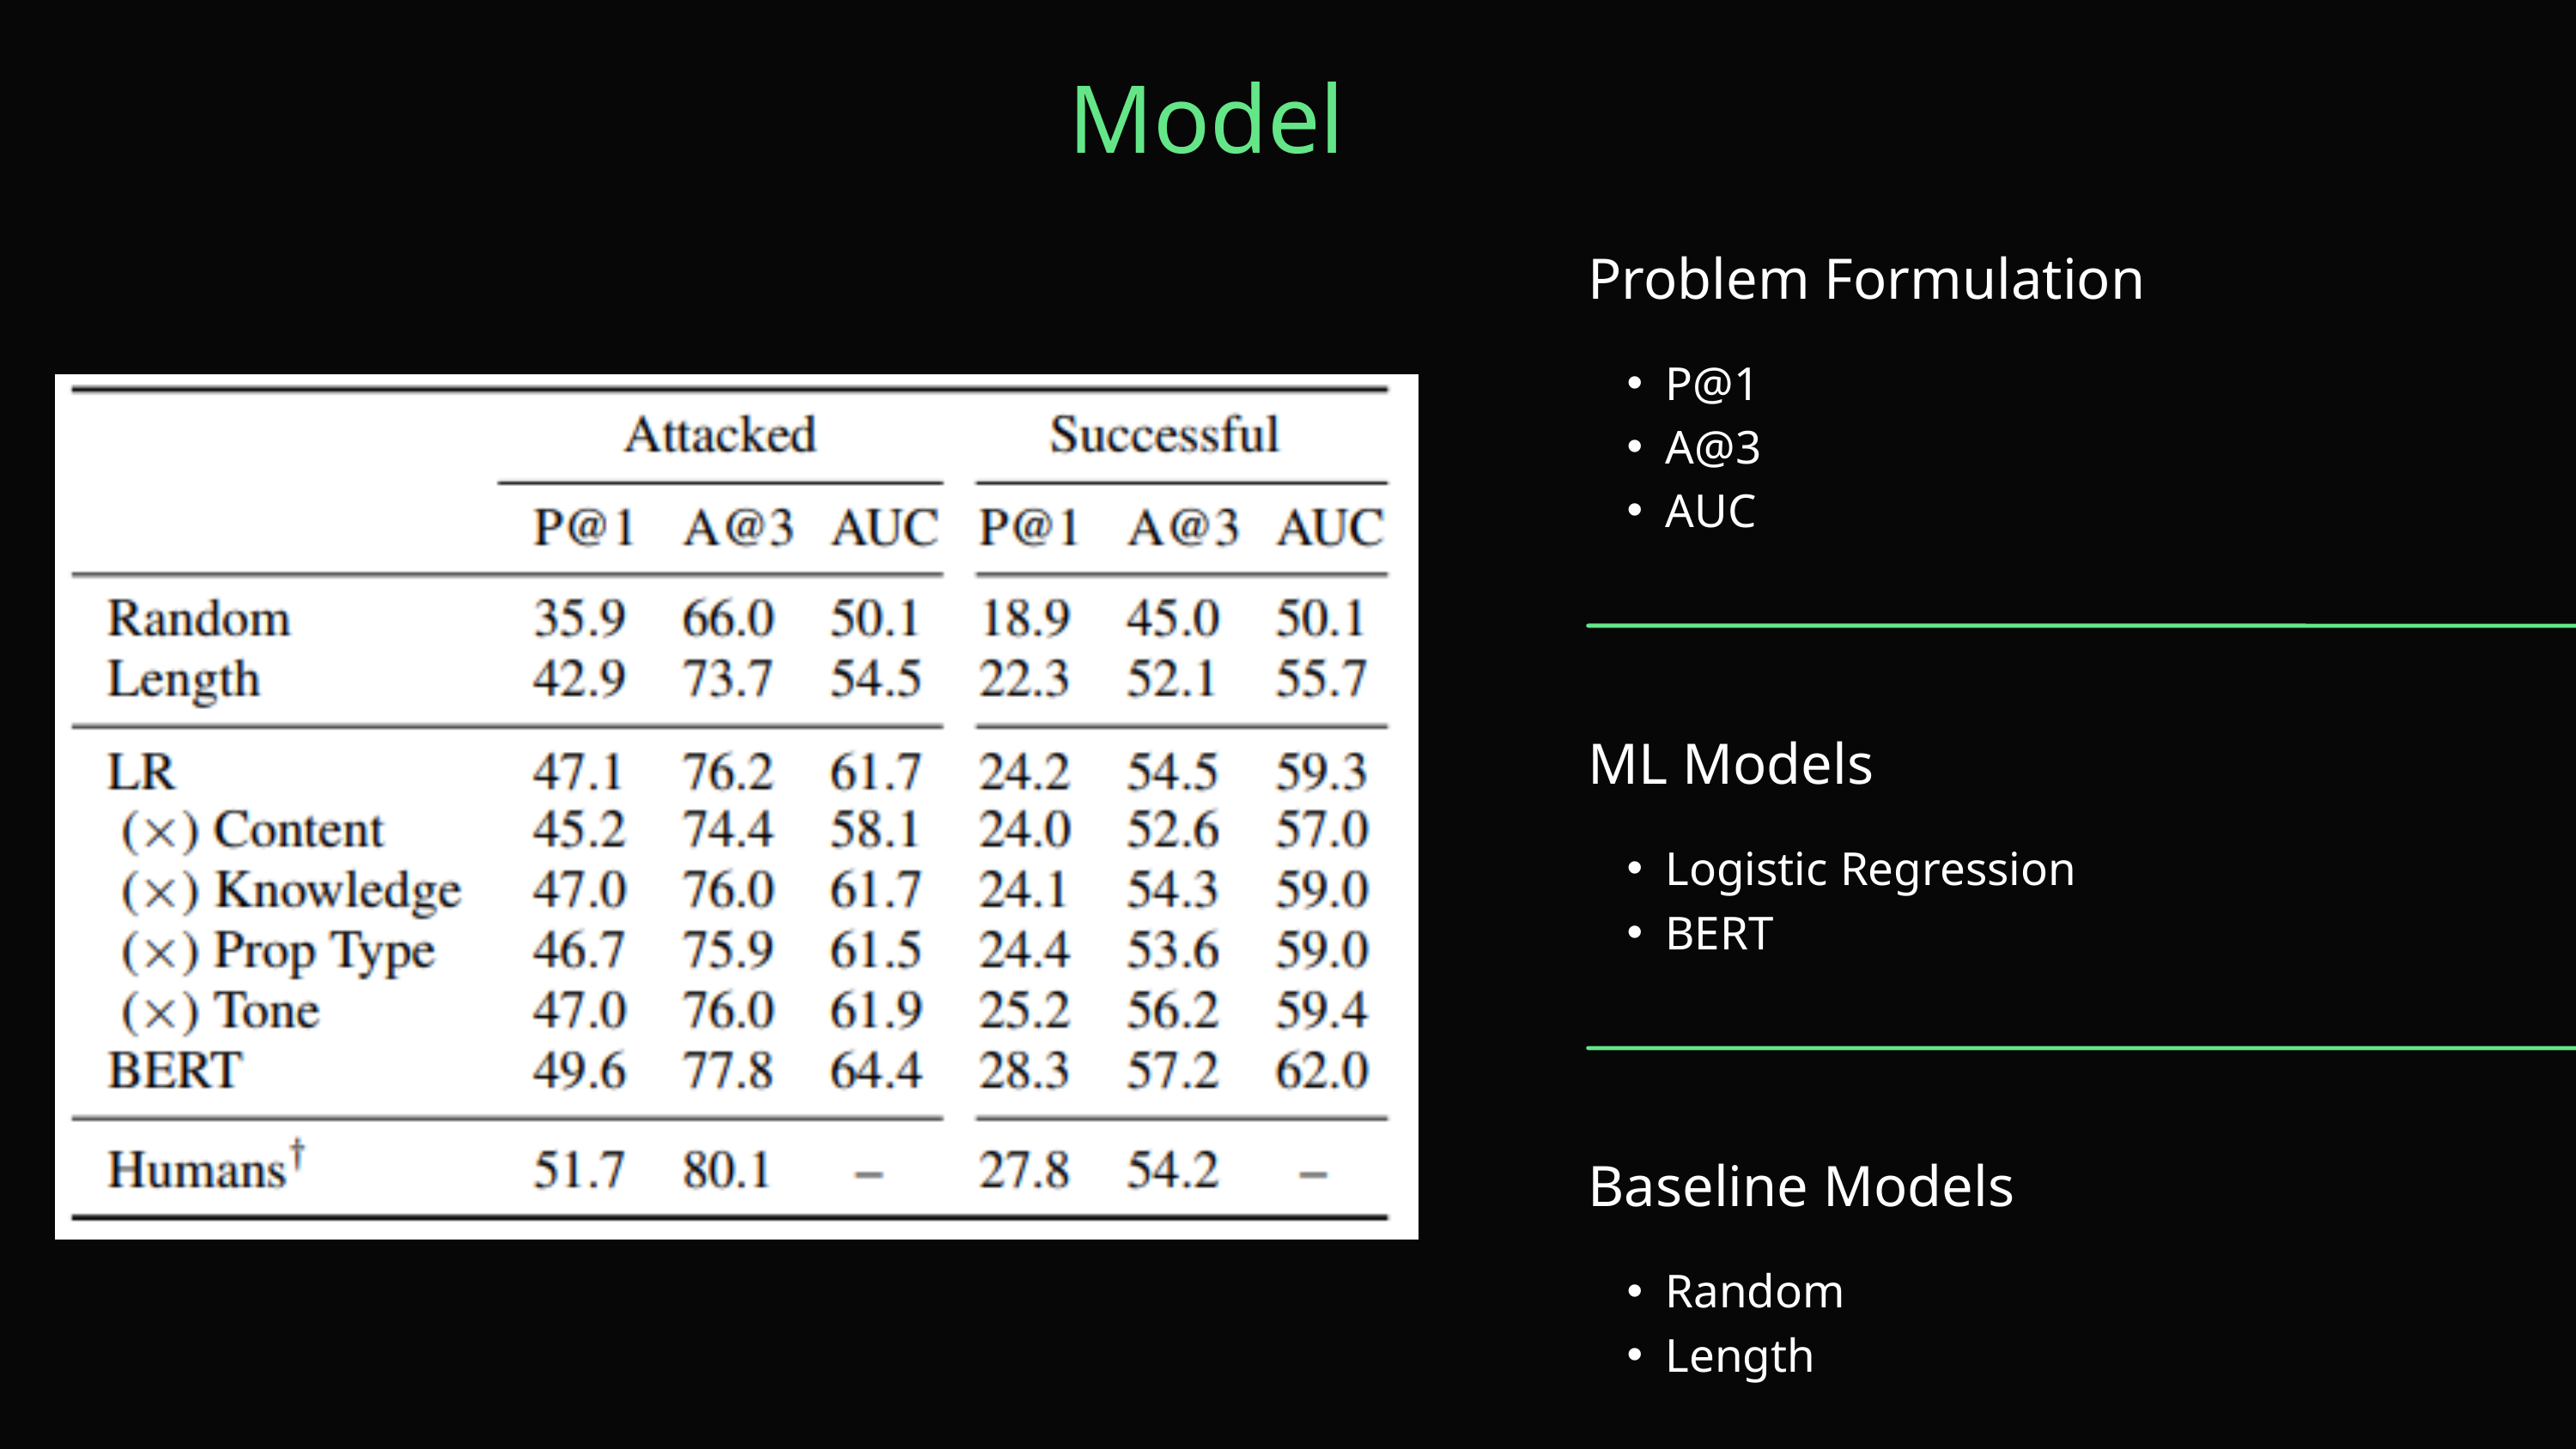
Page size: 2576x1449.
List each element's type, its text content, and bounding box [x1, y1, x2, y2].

text_box Model [1068, 59, 2000, 173]
picture [55, 374, 1419, 1240]
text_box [1588, 238, 2576, 1376]
